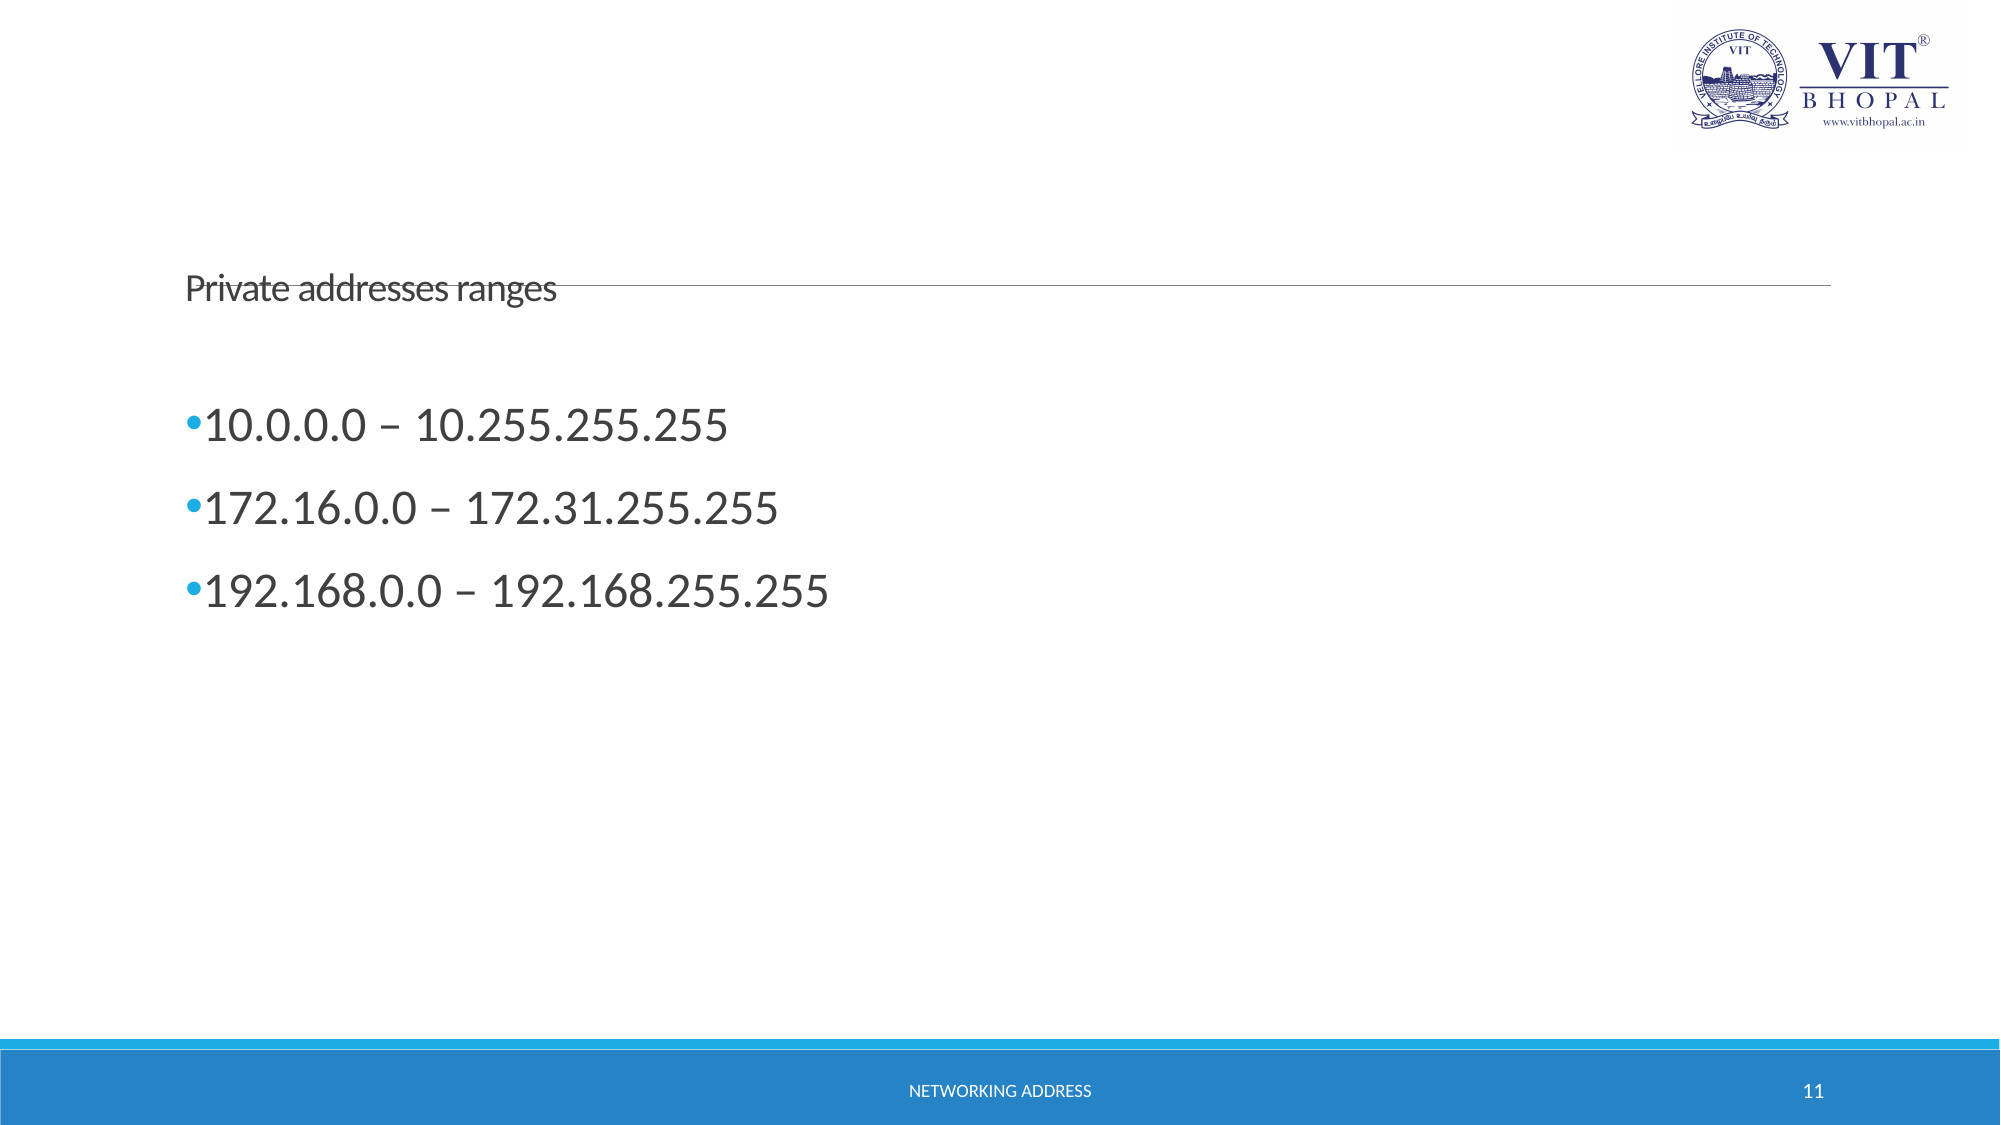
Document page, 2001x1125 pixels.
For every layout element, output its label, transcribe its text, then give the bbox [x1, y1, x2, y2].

list 10.0.0.0 – 10.255.255.255 172.16.0.0 – 172.31.255.255 192.168.0.0 – 192.168.255.255 [185, 301, 1836, 962]
slide_number 11 [1624, 1059, 1840, 1120]
footer Networking Address [604, 1059, 1396, 1120]
picture [1672, 5, 1968, 153]
title Private addresses ranges [170, 127, 1820, 365]
